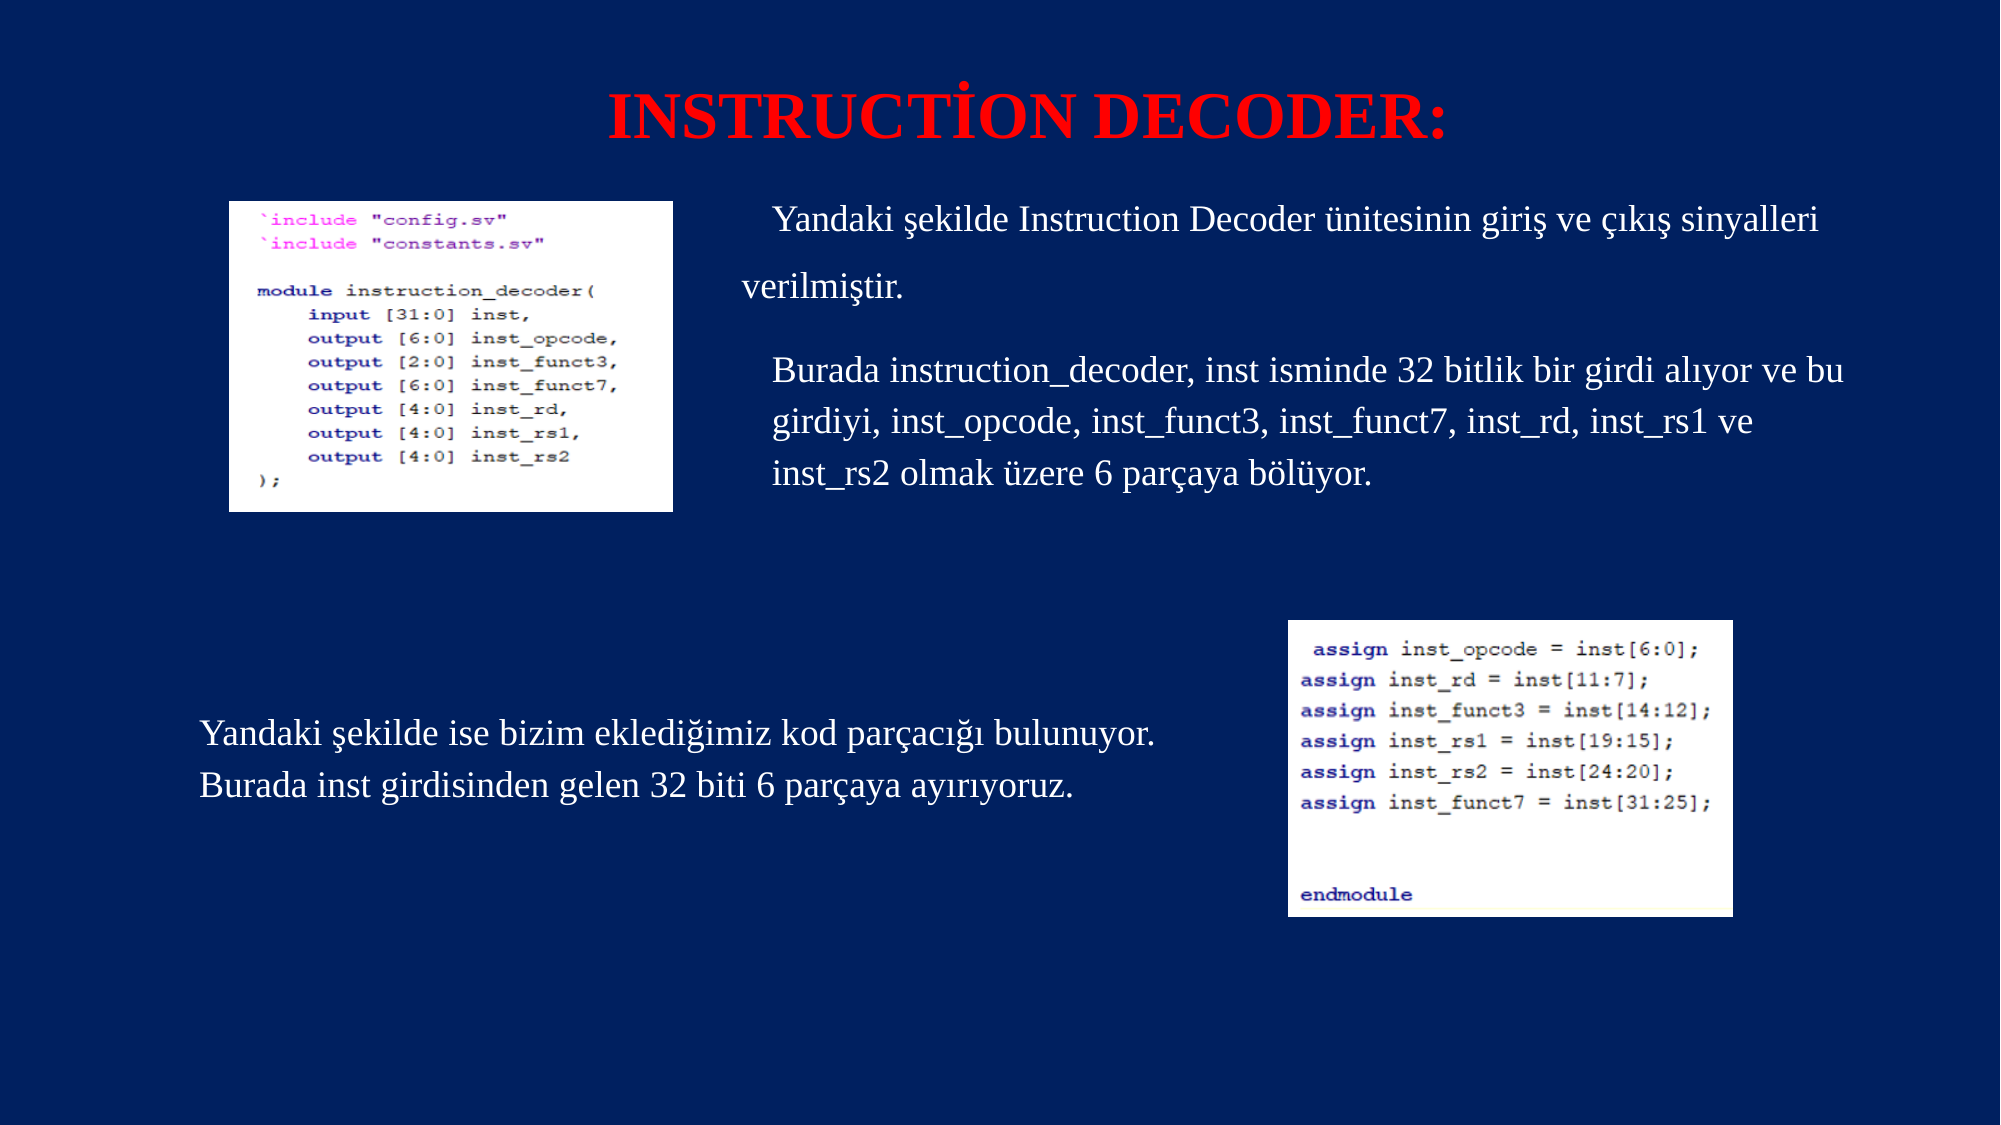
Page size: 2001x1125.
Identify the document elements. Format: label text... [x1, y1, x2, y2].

text_box Yandaki şekilde ise bizim eklediğimiz kod parçacığı bulunuyor. Burada inst girdisinden gelen 32 biti 6 parçaya ayırıyoruz. [184, 693, 1185, 813]
picture [1287, 620, 1733, 917]
text_box Yandaki şekilde Instruction Decoder ünitesinin giriş ve çıkış sinyalleri verilmiştir. [726, 163, 1928, 314]
title Instruction Decoder: [200, 0, 1826, 185]
picture [228, 201, 673, 512]
text_box Burada instruction_decoder, inst isminde 32 bitlik bir girdi alıyor ve bu girdiyi, inst_opcode, inst_funct3, inst_funct7, inst_rd, inst_rs1 ve inst_rs2 olmak üzere 6 parçaya bölüyor. [757, 330, 1898, 501]
